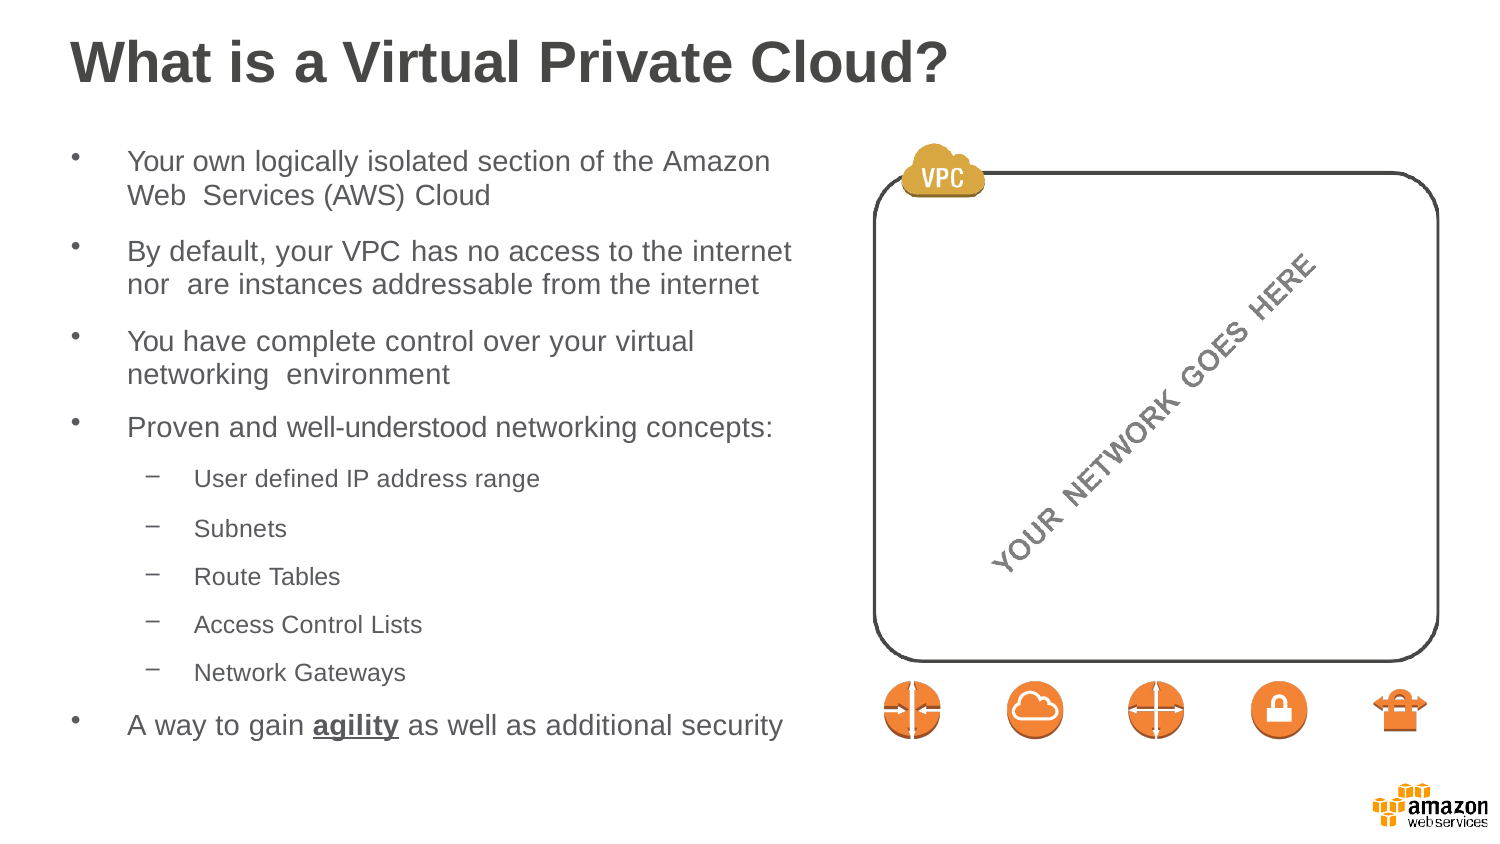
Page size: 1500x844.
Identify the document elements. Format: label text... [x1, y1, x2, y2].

title What is a Virtual Private Cloud? [68, 22, 952, 166]
text_box [1241, 672, 1317, 748]
text_box Your own logically isolated section of the Amazon Web Services (AWS) Cloud By default, your VPC has no access to the internet nor are instances addressable from the internet You have complete control over your virtual networking environment Proven and well-­understood networking concepts: User defined IP address range Subnets Route Tables Access Control Lists Network Gateways A way to gain agility as well as additional security [68, 139, 840, 741]
picture [1372, 783, 1488, 827]
text_box [1118, 672, 1194, 748]
text_box [997, 672, 1073, 748]
text_box [874, 672, 950, 748]
text_box [1362, 672, 1438, 748]
text_box [872, 143, 1440, 663]
